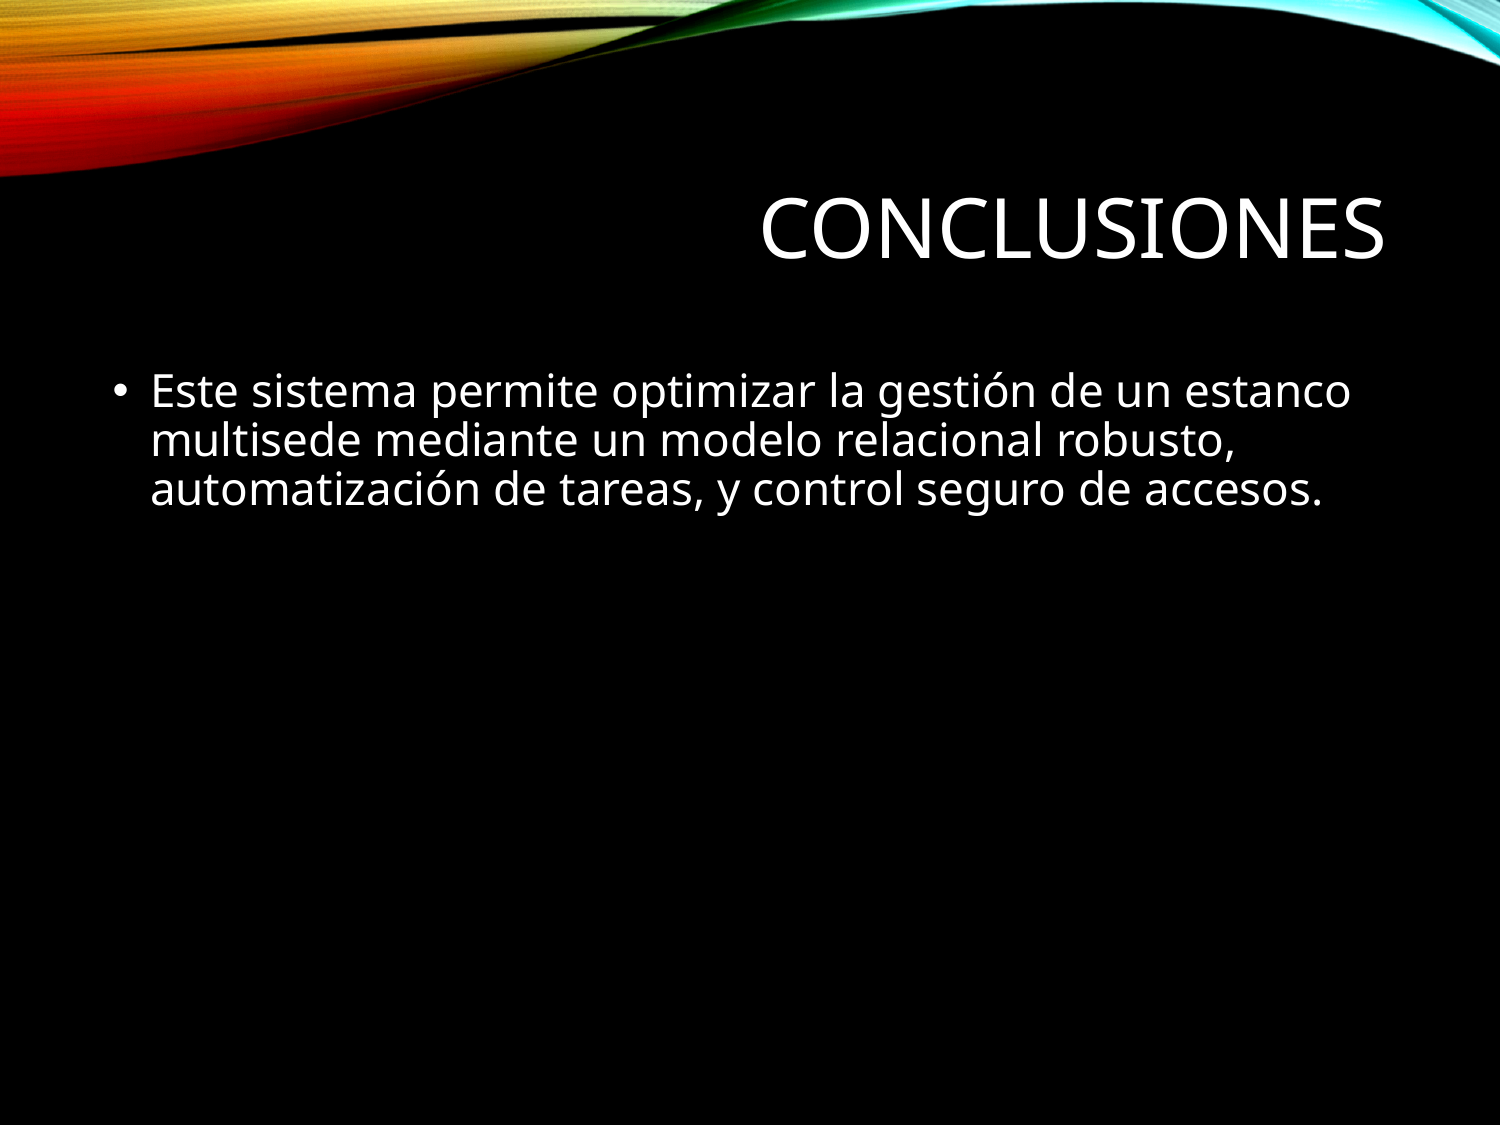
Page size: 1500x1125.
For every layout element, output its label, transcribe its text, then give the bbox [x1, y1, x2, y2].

title Conclusiones [356, 125, 1403, 338]
picture [0, 0, 1500, 178]
list Este sistema permite optimizar la gestión de un estanco multisede mediante un modelo relacional robusto, automatización de tareas, y control seguro de accesos. [97, 360, 1403, 1028]
